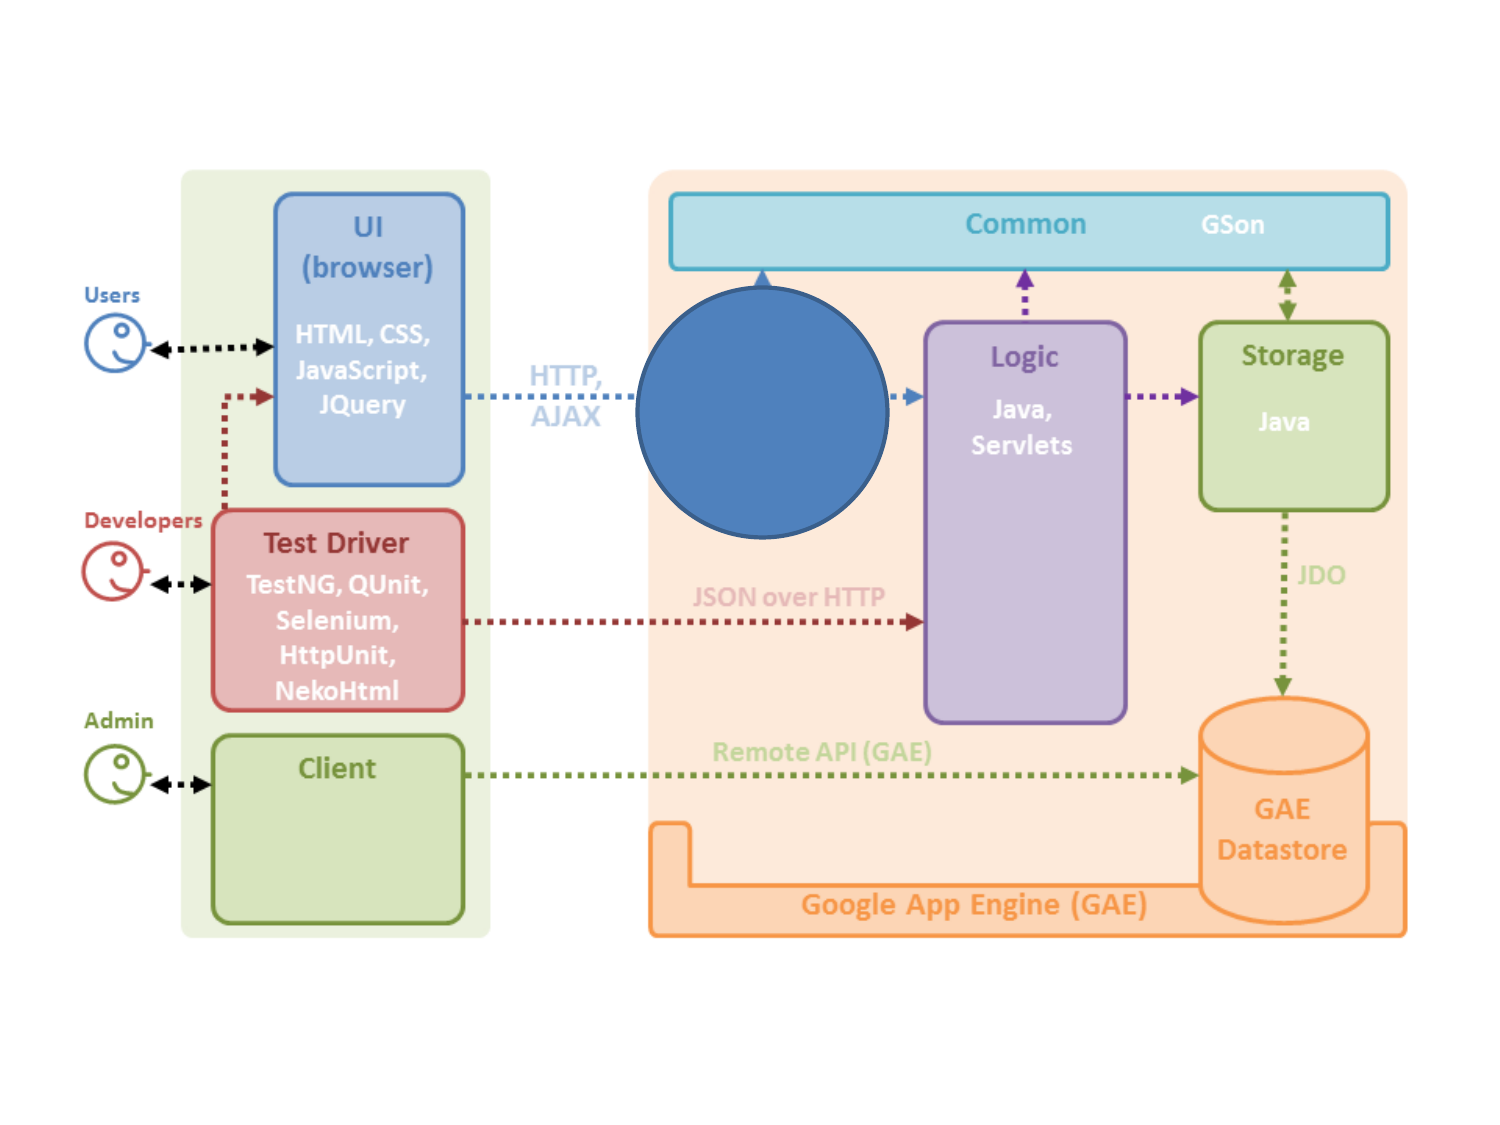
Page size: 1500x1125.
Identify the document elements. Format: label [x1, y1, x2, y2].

picture [74, 162, 1426, 957]
